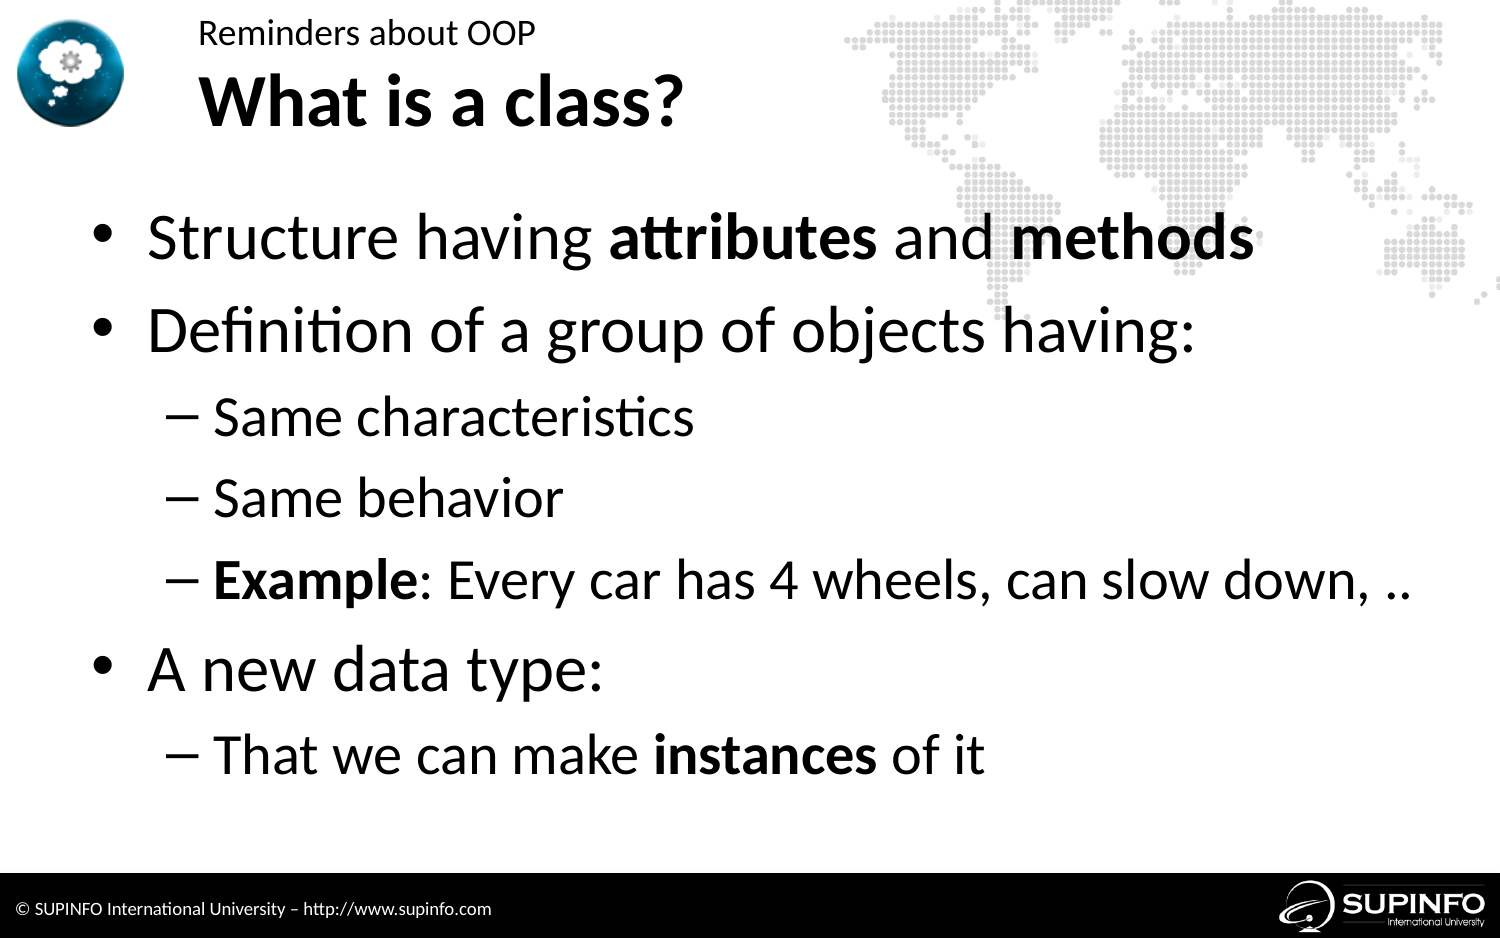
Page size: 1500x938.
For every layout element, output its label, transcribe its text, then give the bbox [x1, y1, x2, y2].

picture [53, 86, 68, 98]
picture [844, 0, 1500, 327]
picture [1269, 870, 1494, 938]
picture [48, 100, 55, 106]
text_box [419, 28, 450, 90]
list Structure having attributes and methods Definition of a group of objects having: Same characteristics Same behavior Example: Every car has 4 wheels, can slow down, .. A new data type: That we can make instances of it [76, 185, 1436, 880]
picture [39, 40, 102, 84]
list Reminders about OOP [183, 0, 1459, 56]
title What is a class? [183, 56, 1459, 138]
picture [17, 19, 125, 127]
